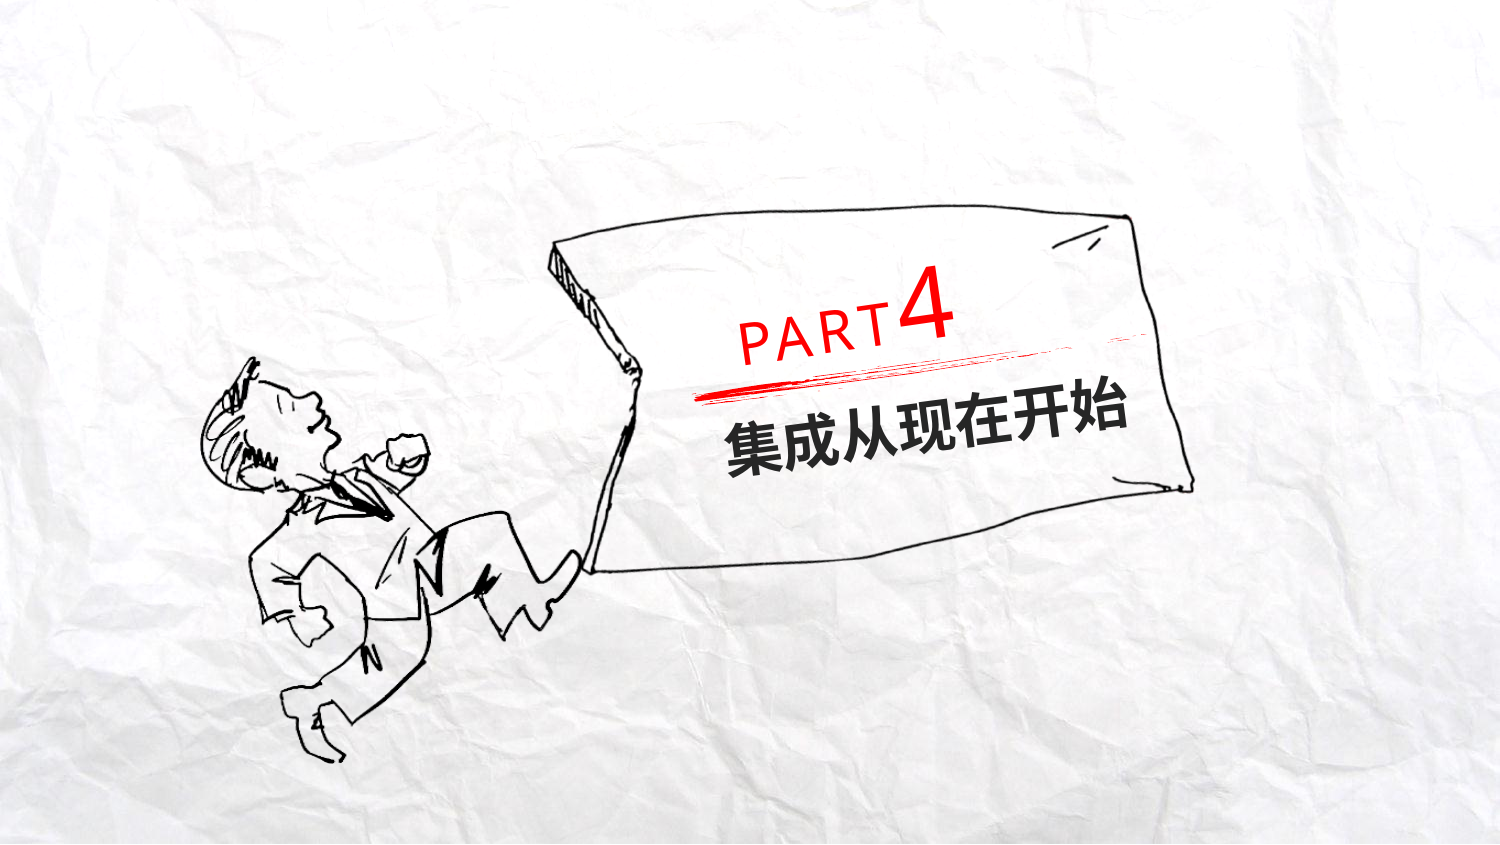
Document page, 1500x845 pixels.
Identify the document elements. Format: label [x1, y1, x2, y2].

text_box [689, 360, 1150, 380]
picture [0, 0, 1500, 844]
